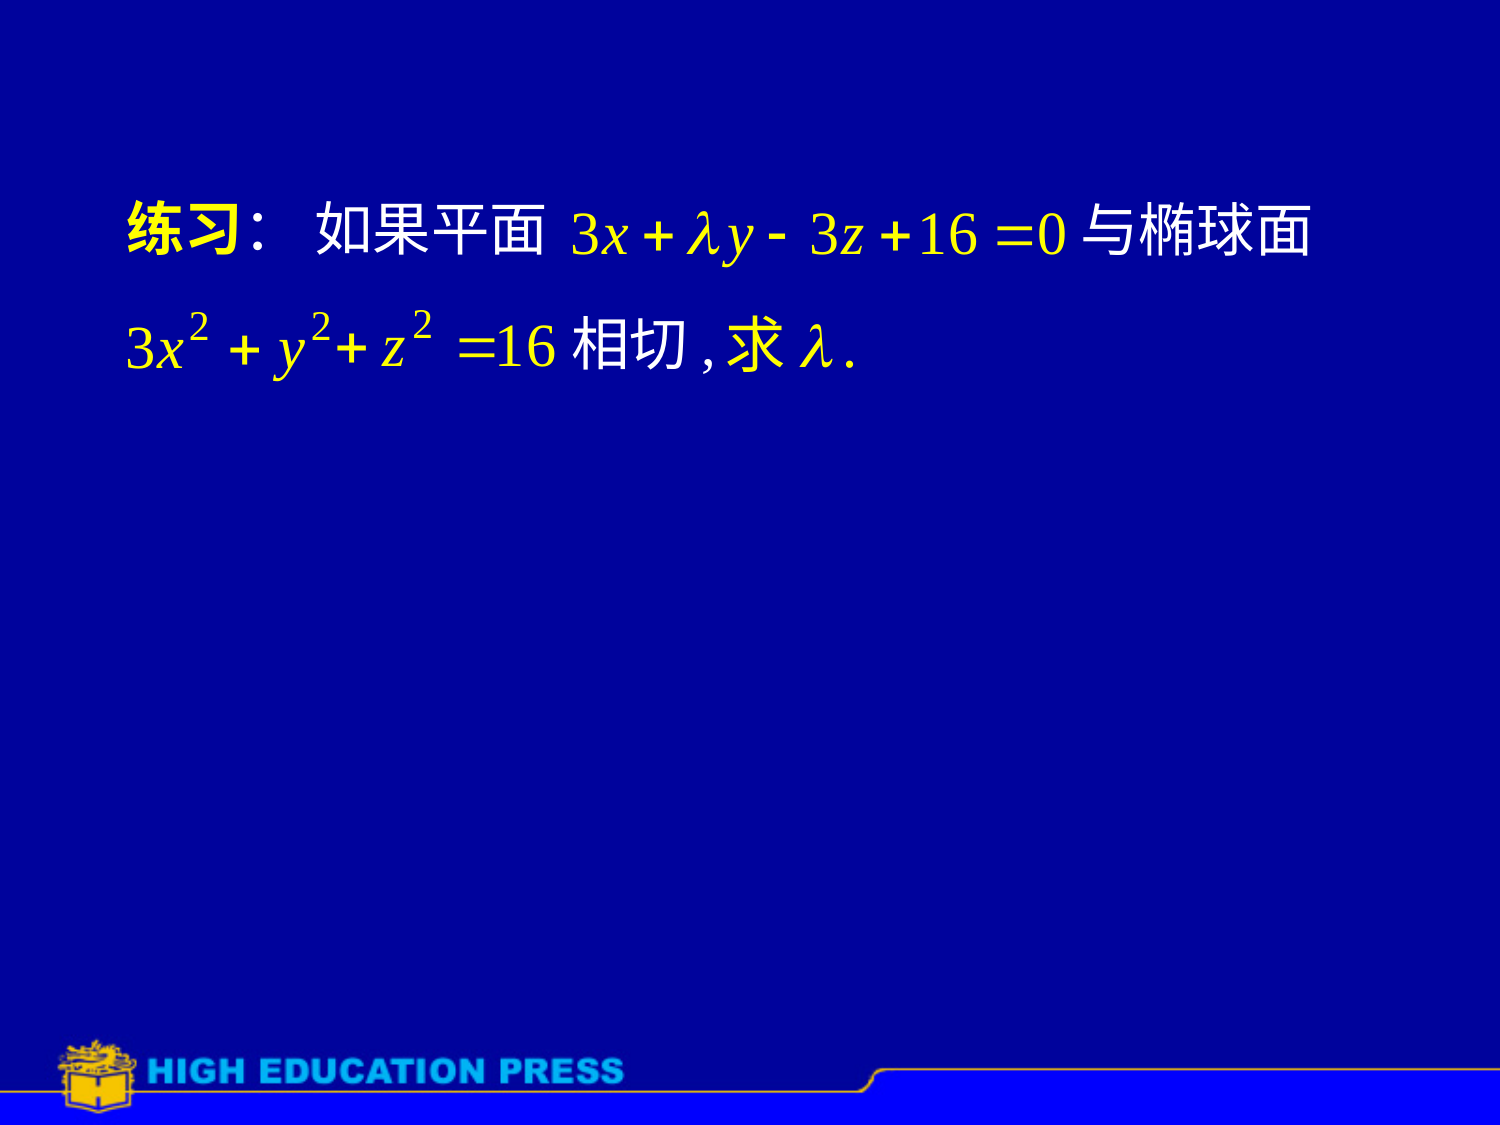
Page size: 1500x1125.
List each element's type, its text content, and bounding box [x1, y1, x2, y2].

text_box 练习： 如果平面 [112, 184, 584, 270]
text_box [724, 312, 857, 386]
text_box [568, 207, 1070, 273]
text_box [330, 300, 557, 372]
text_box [123, 302, 335, 387]
picture [0, 0, 1500, 1125]
text_box 与椭球面 [1065, 185, 1341, 271]
text_box 相切, [556, 299, 757, 385]
